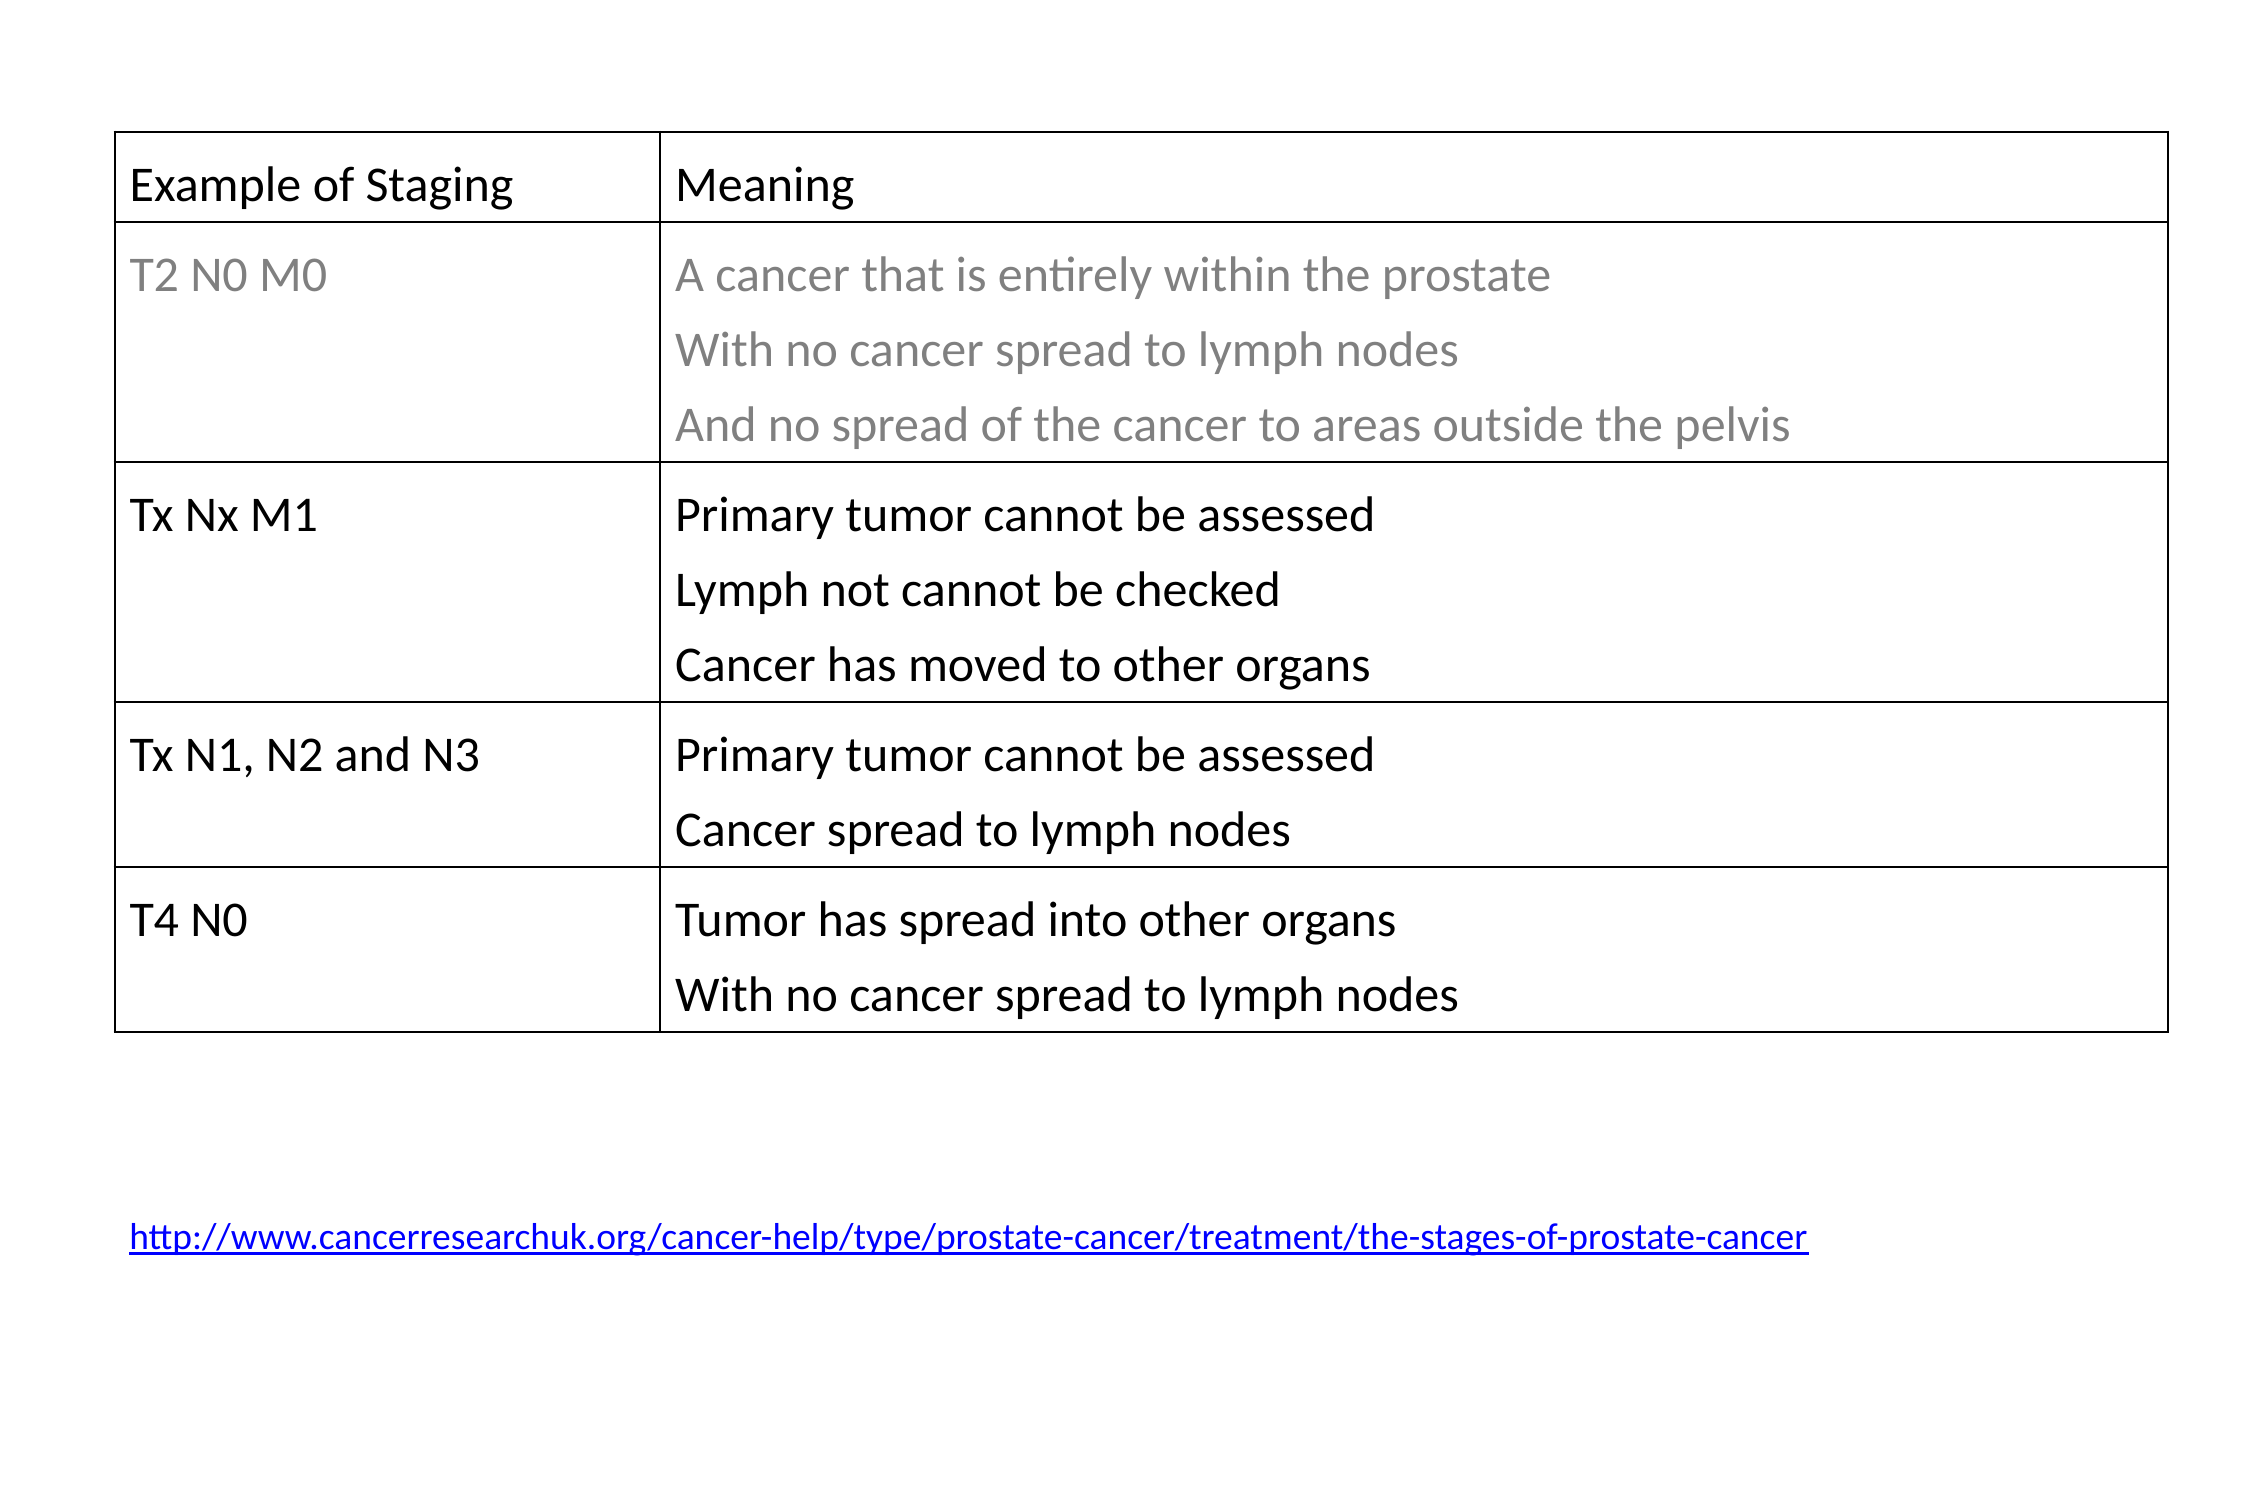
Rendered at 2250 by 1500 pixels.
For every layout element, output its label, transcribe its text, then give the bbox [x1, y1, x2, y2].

table_cell Tx Nx M1 [116, 463, 659, 701]
text_box http://www.cancerresearchuk.org/cancer-help/type/prostate-cancer/treatment/the-stages-of-prostate-cancer [114, 1204, 2169, 1265]
table_cell Primary tumor cannot be assessed Lymph not cannot be checked Cancer has moved to other organs [661, 463, 2167, 701]
table_cell Tumor has spread into other organs With no cancer spread to lymph nodes [661, 868, 2167, 1031]
table_header Example of Staging [116, 133, 659, 221]
table_cell Tx N1, N2 and N3 [116, 703, 659, 866]
table_cell T4 N0 [116, 868, 659, 1031]
table_cell Primary tumor cannot be assessed Cancer spread to lymph nodes [661, 703, 2167, 866]
table_cell T2 N0 M0 [116, 223, 659, 461]
table_header Meaning [661, 133, 2167, 221]
table_cell A cancer that is entirely within the prostate With no cancer spread to lymph nodes And no spread of the cancer to areas outside the pelvis [661, 223, 2167, 461]
